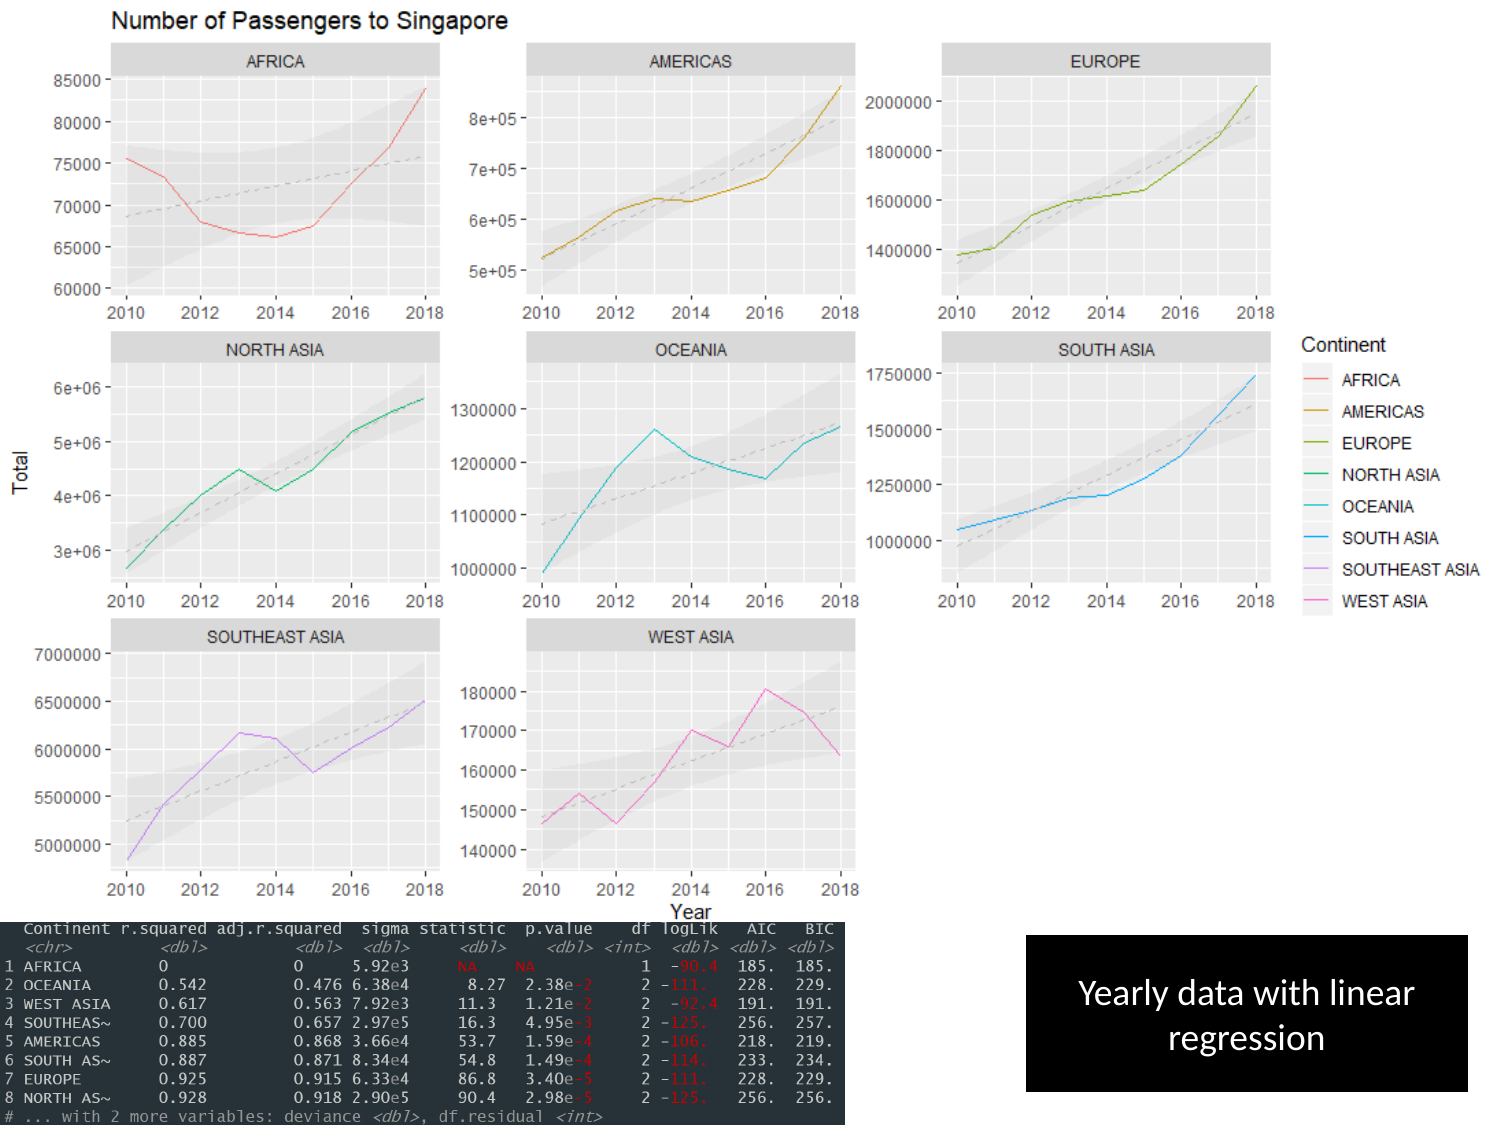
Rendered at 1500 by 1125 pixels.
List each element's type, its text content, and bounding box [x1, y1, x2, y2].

text_box Yearly data with linear regression [1026, 935, 1468, 1092]
picture [0, 0, 1500, 1125]
